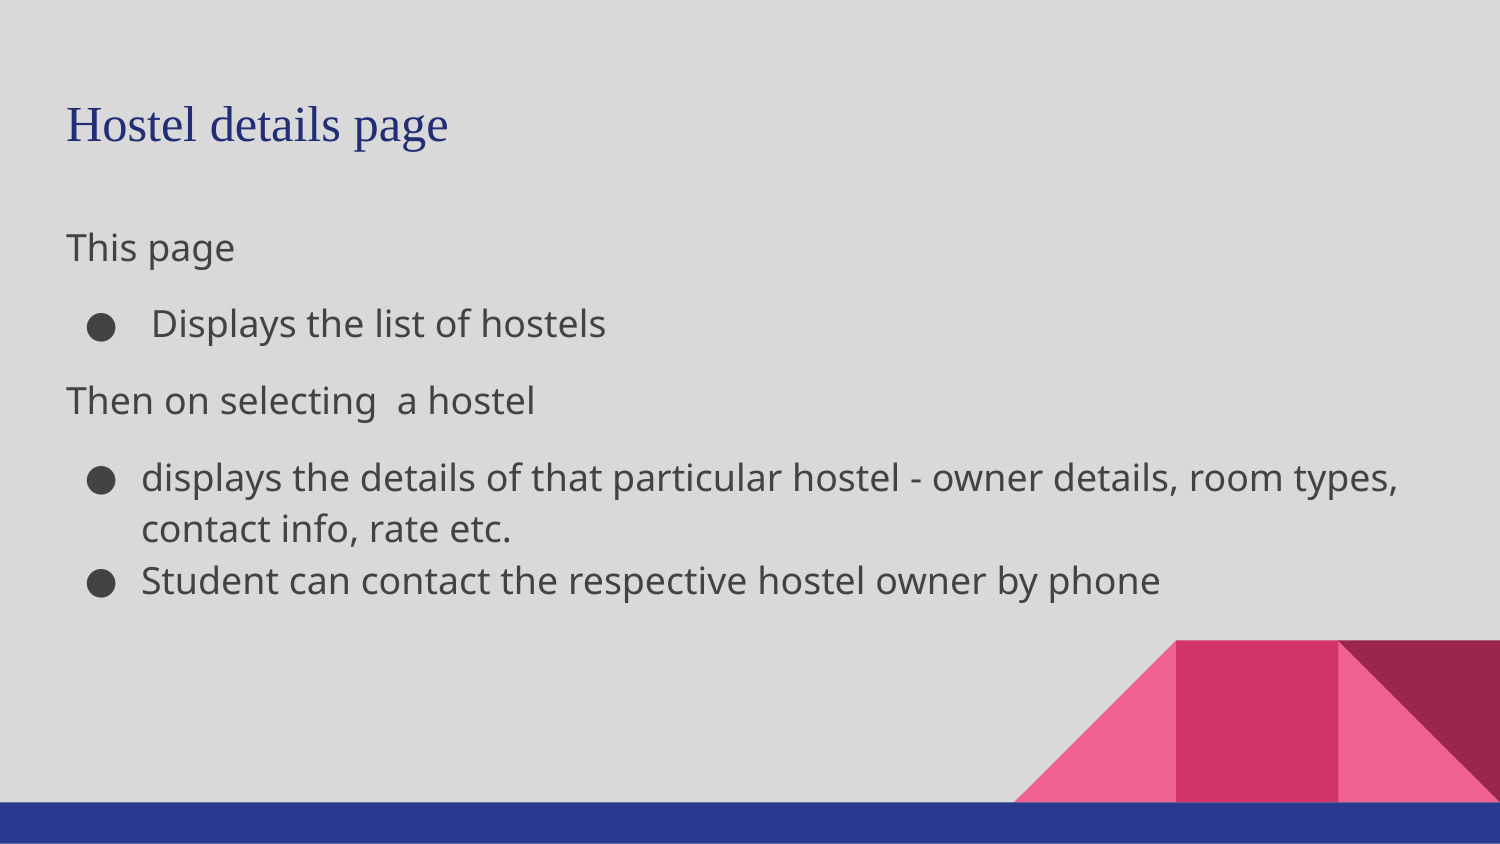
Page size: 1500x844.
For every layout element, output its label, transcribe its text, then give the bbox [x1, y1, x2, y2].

title Hostel details page [51, 67, 1449, 167]
list This page Displays the list of hostels Then on selecting a hostel displays the details of that particular hostel - owner details, room types, contact info, rate etc. Student can contact the respective hostel owner by phone [51, 201, 1449, 750]
